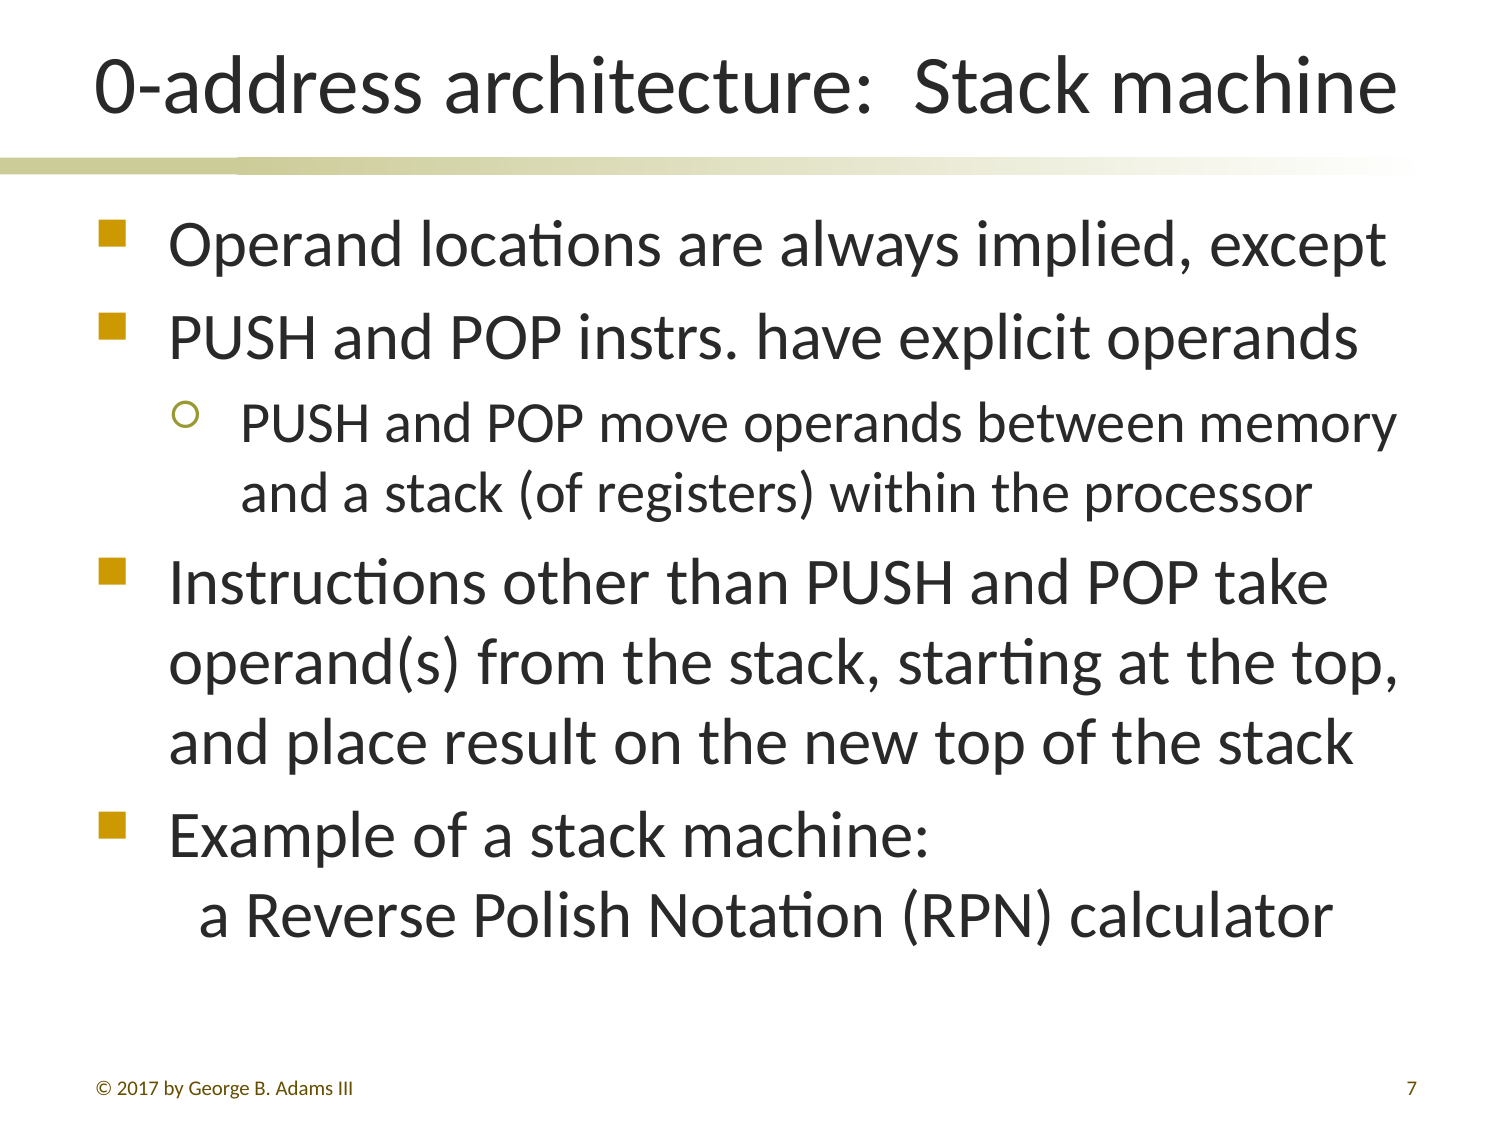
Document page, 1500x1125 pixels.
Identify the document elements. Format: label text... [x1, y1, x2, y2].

list Operand locations are always implied, except PUSH and POP instrs. have explicit operands PUSH and POP move operands between memory and a stack (of registers) within the processor Instructions other than PUSH and POP take operand(s) from the stack, starting at the top, and place result on the new top of the stack Example of a stack machine: a Reverse Polish Notation (RPN) calculator [79, 192, 1433, 1000]
slide_number 7 [1119, 1067, 1433, 1099]
title 0-address architecture: Stack machine [79, 15, 1432, 139]
slide_number © 2017 by George B. Adams III [79, 1067, 406, 1099]
